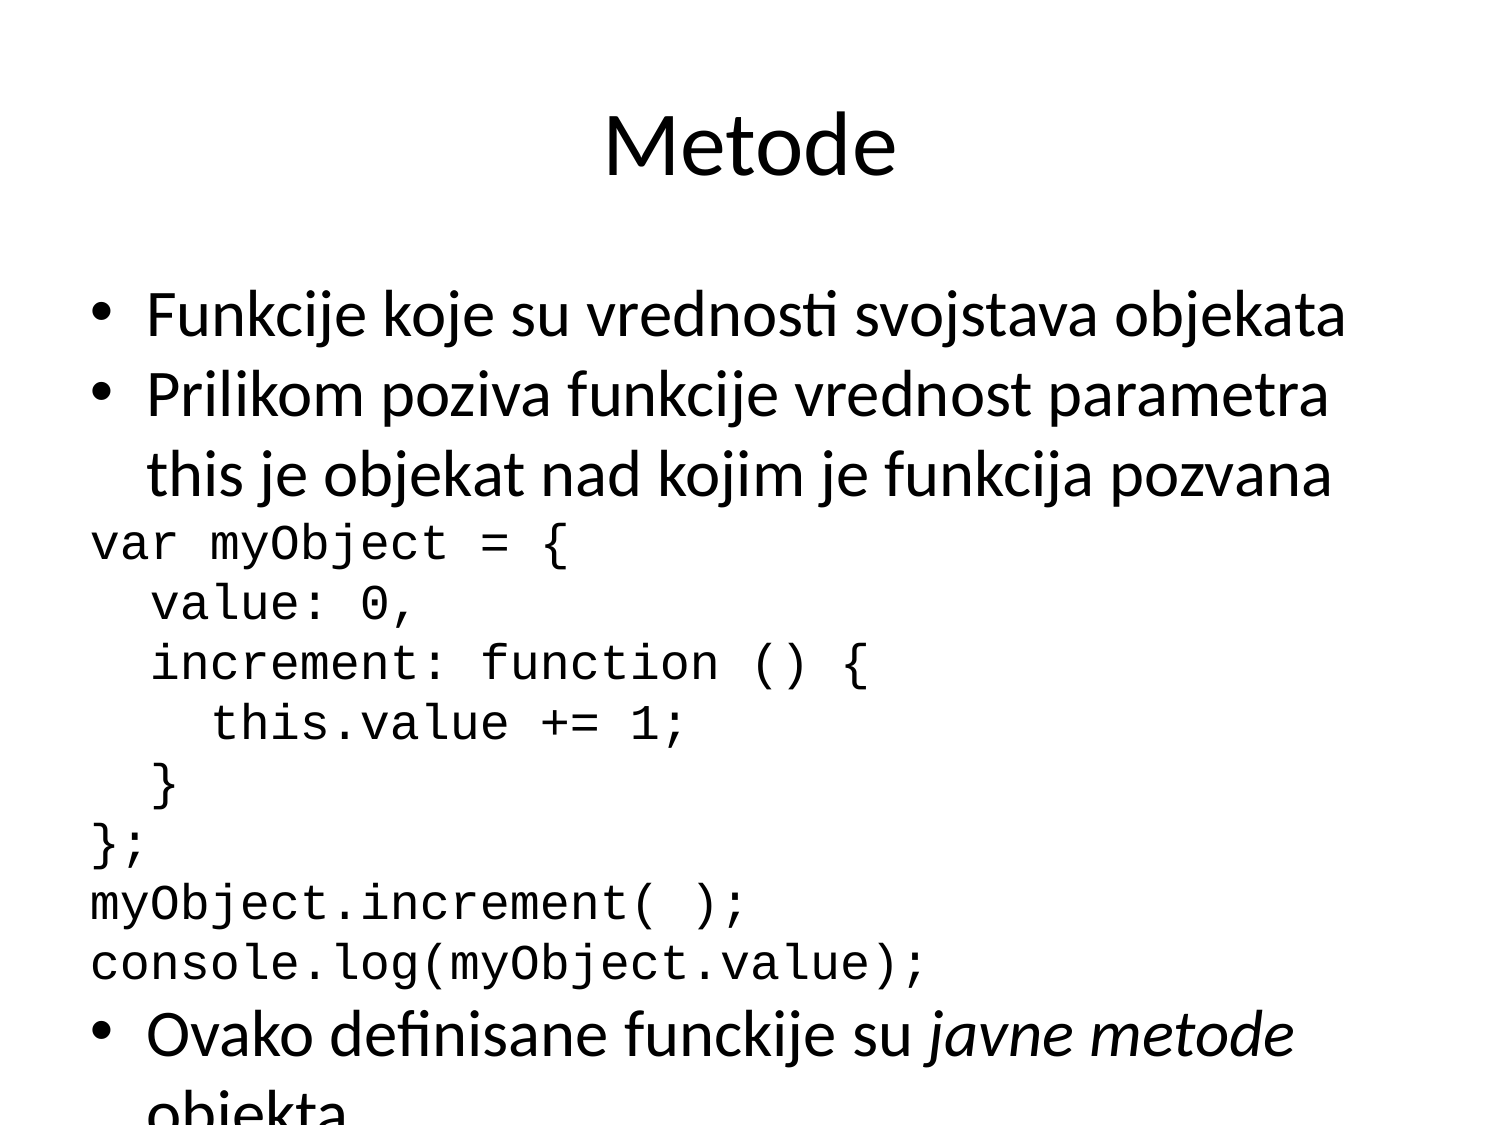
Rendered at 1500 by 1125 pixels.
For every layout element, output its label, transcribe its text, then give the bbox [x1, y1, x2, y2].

text_box Funkcije koje su vrednosti svojstava objekata Prilikom poziva funkcije vrednost parametra this je objekat nad kojim je funkcija pozvana var myObject = { value: 0, increment: function () { this.value += 1; } }; myObject.increment( ); console.log(myObject.value); Ovako definisane funckije su javne metode objekta [75, 262, 1425, 1005]
text_box Metode [75, 45, 1425, 233]
